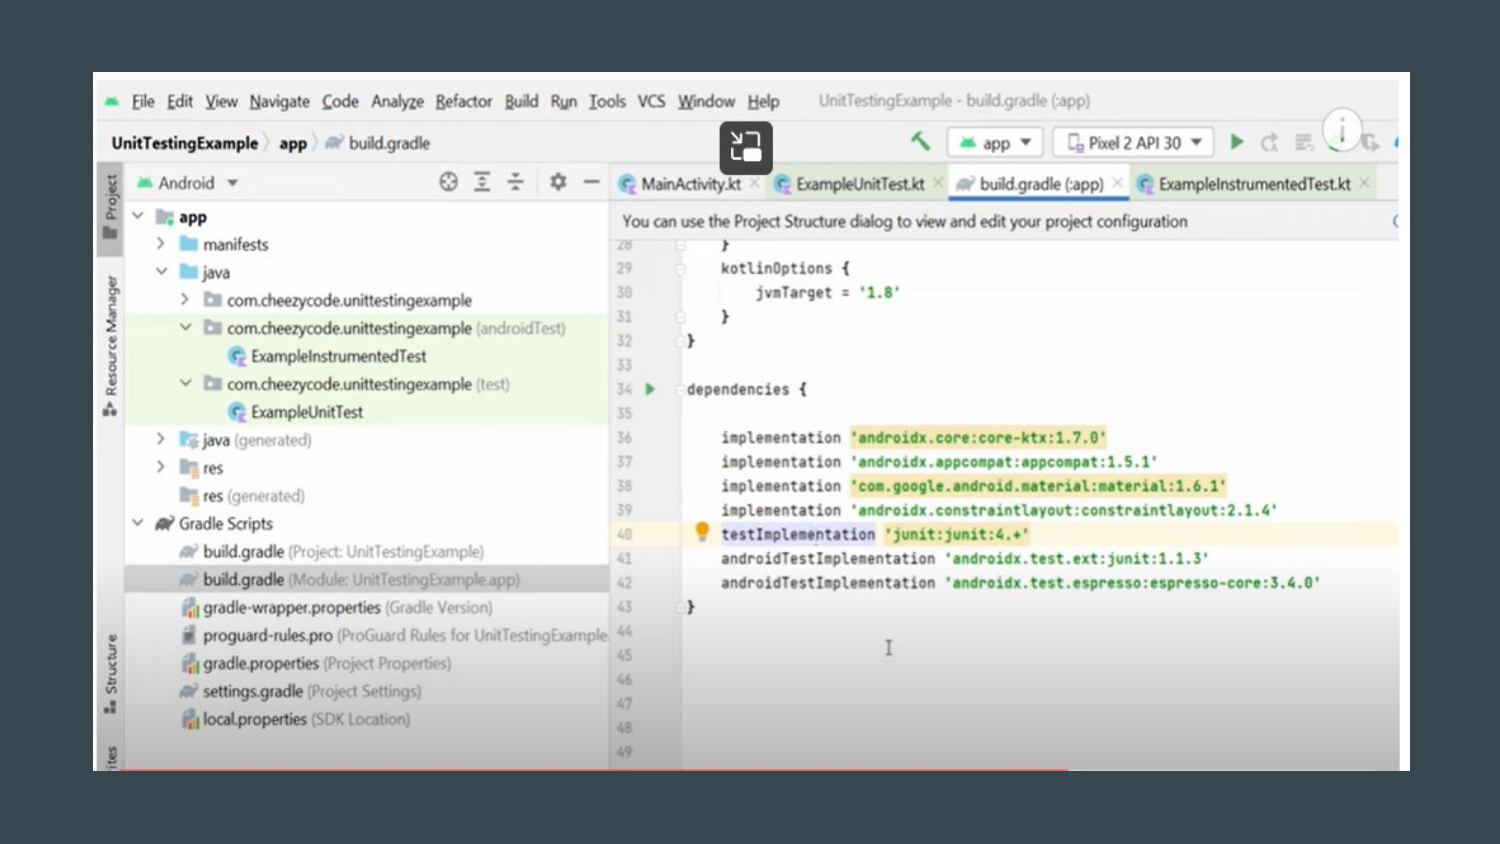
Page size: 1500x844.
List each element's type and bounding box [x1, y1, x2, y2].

picture [92, 72, 1410, 771]
